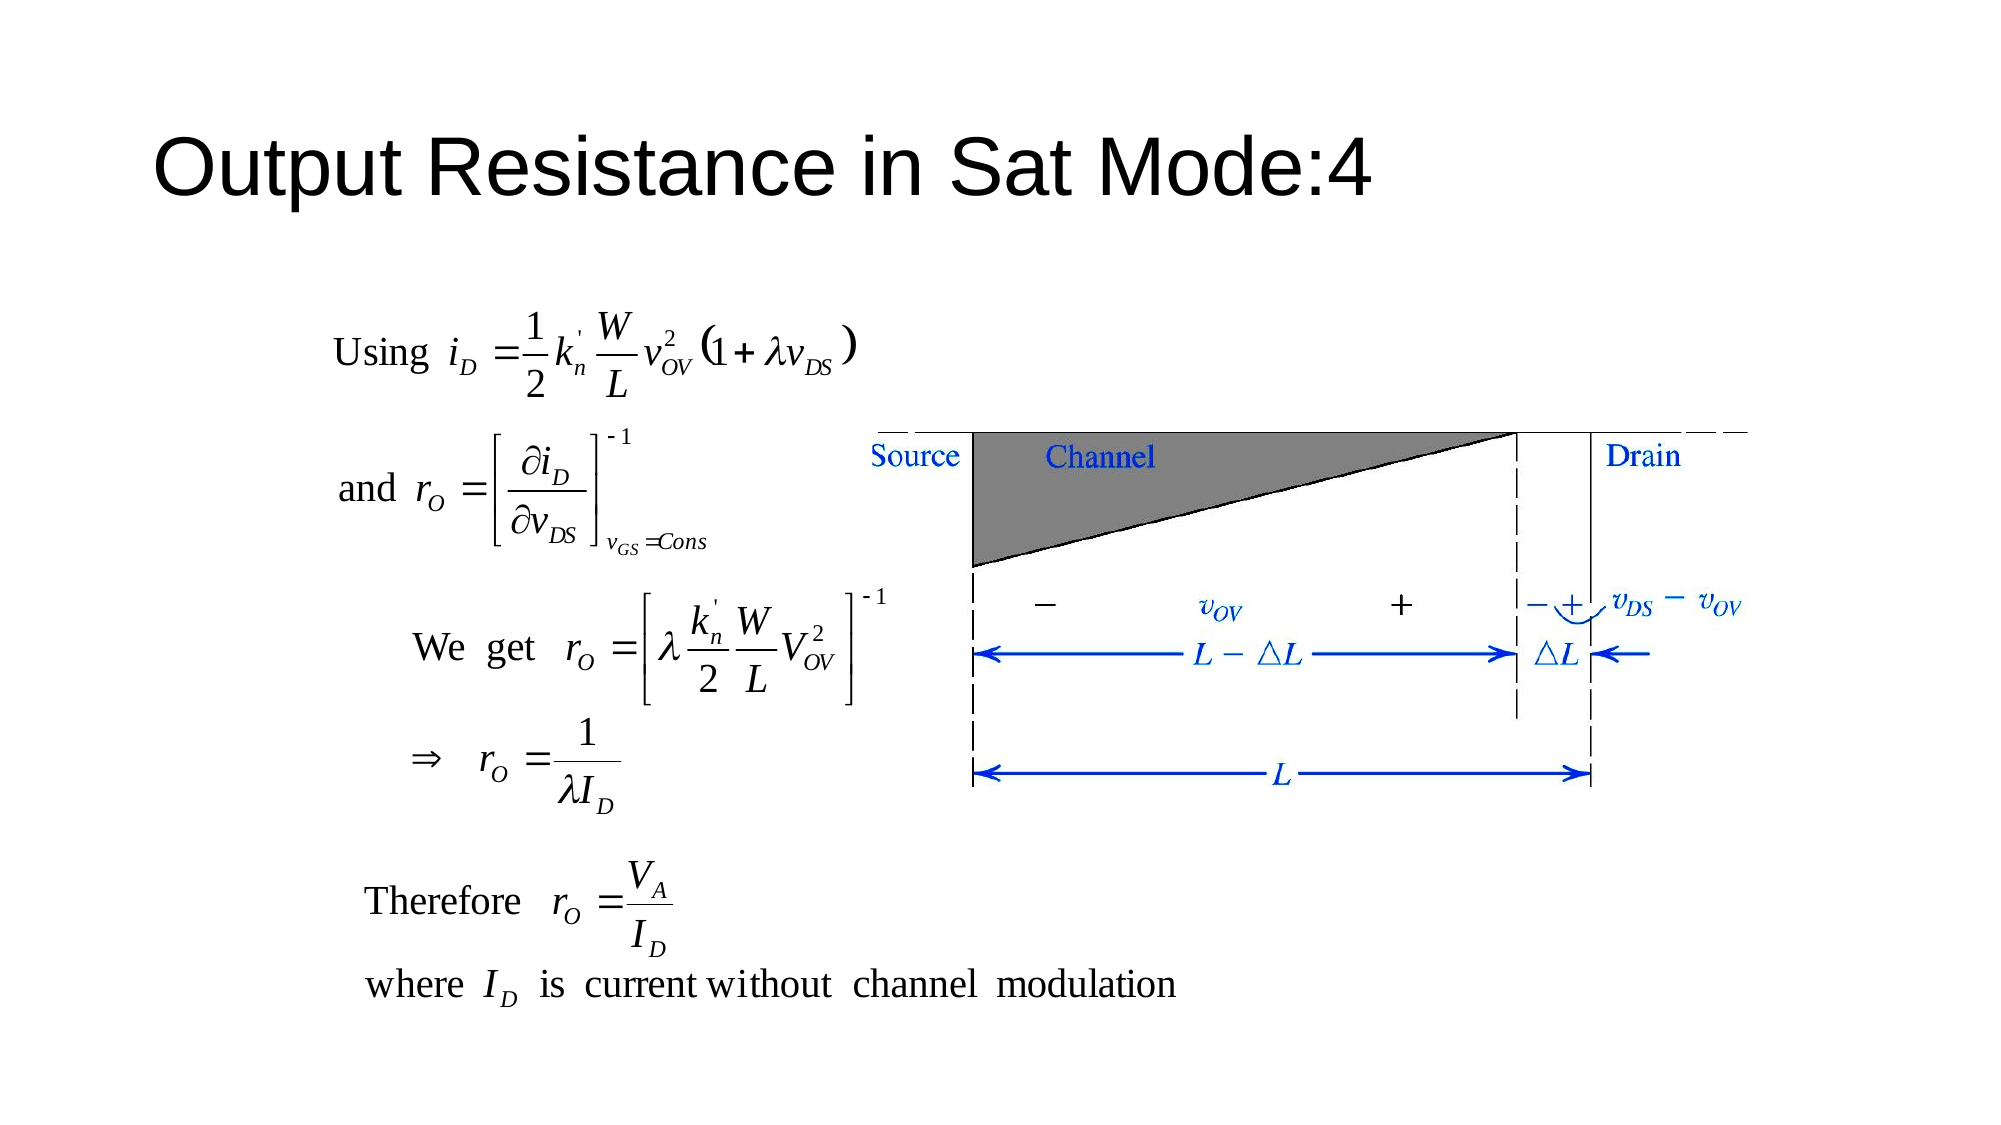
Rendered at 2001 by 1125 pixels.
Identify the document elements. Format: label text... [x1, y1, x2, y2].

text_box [332, 418, 729, 563]
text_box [358, 849, 1189, 1015]
title Output Resistance in Sat Mode:4 [137, 59, 1863, 278]
picture [872, 431, 1748, 787]
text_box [405, 576, 918, 824]
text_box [326, 299, 879, 407]
